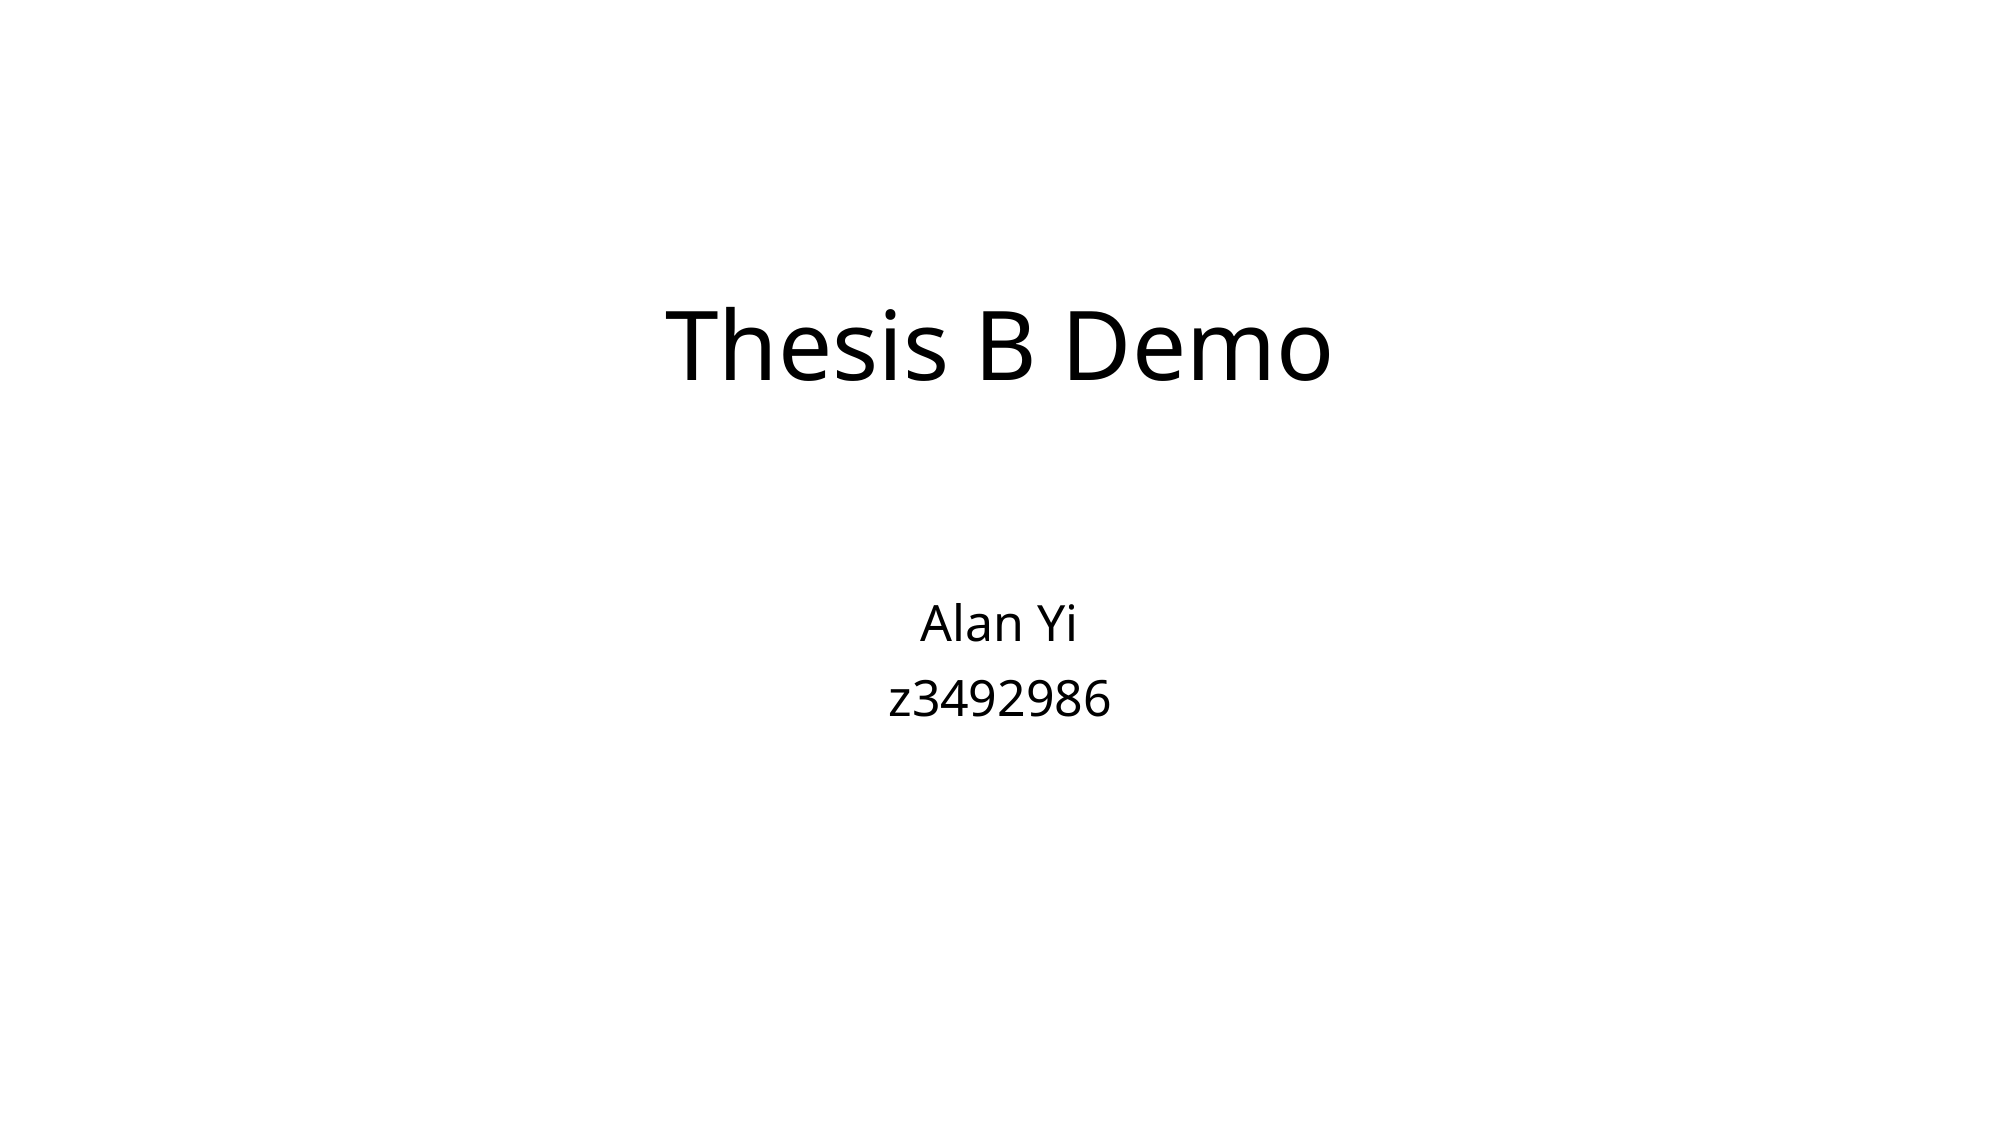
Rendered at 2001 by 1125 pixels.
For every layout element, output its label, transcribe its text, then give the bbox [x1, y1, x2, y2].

title Thesis B Demo [249, 184, 1750, 410]
subtitle Alan Yi z3492986 [249, 590, 1750, 863]
